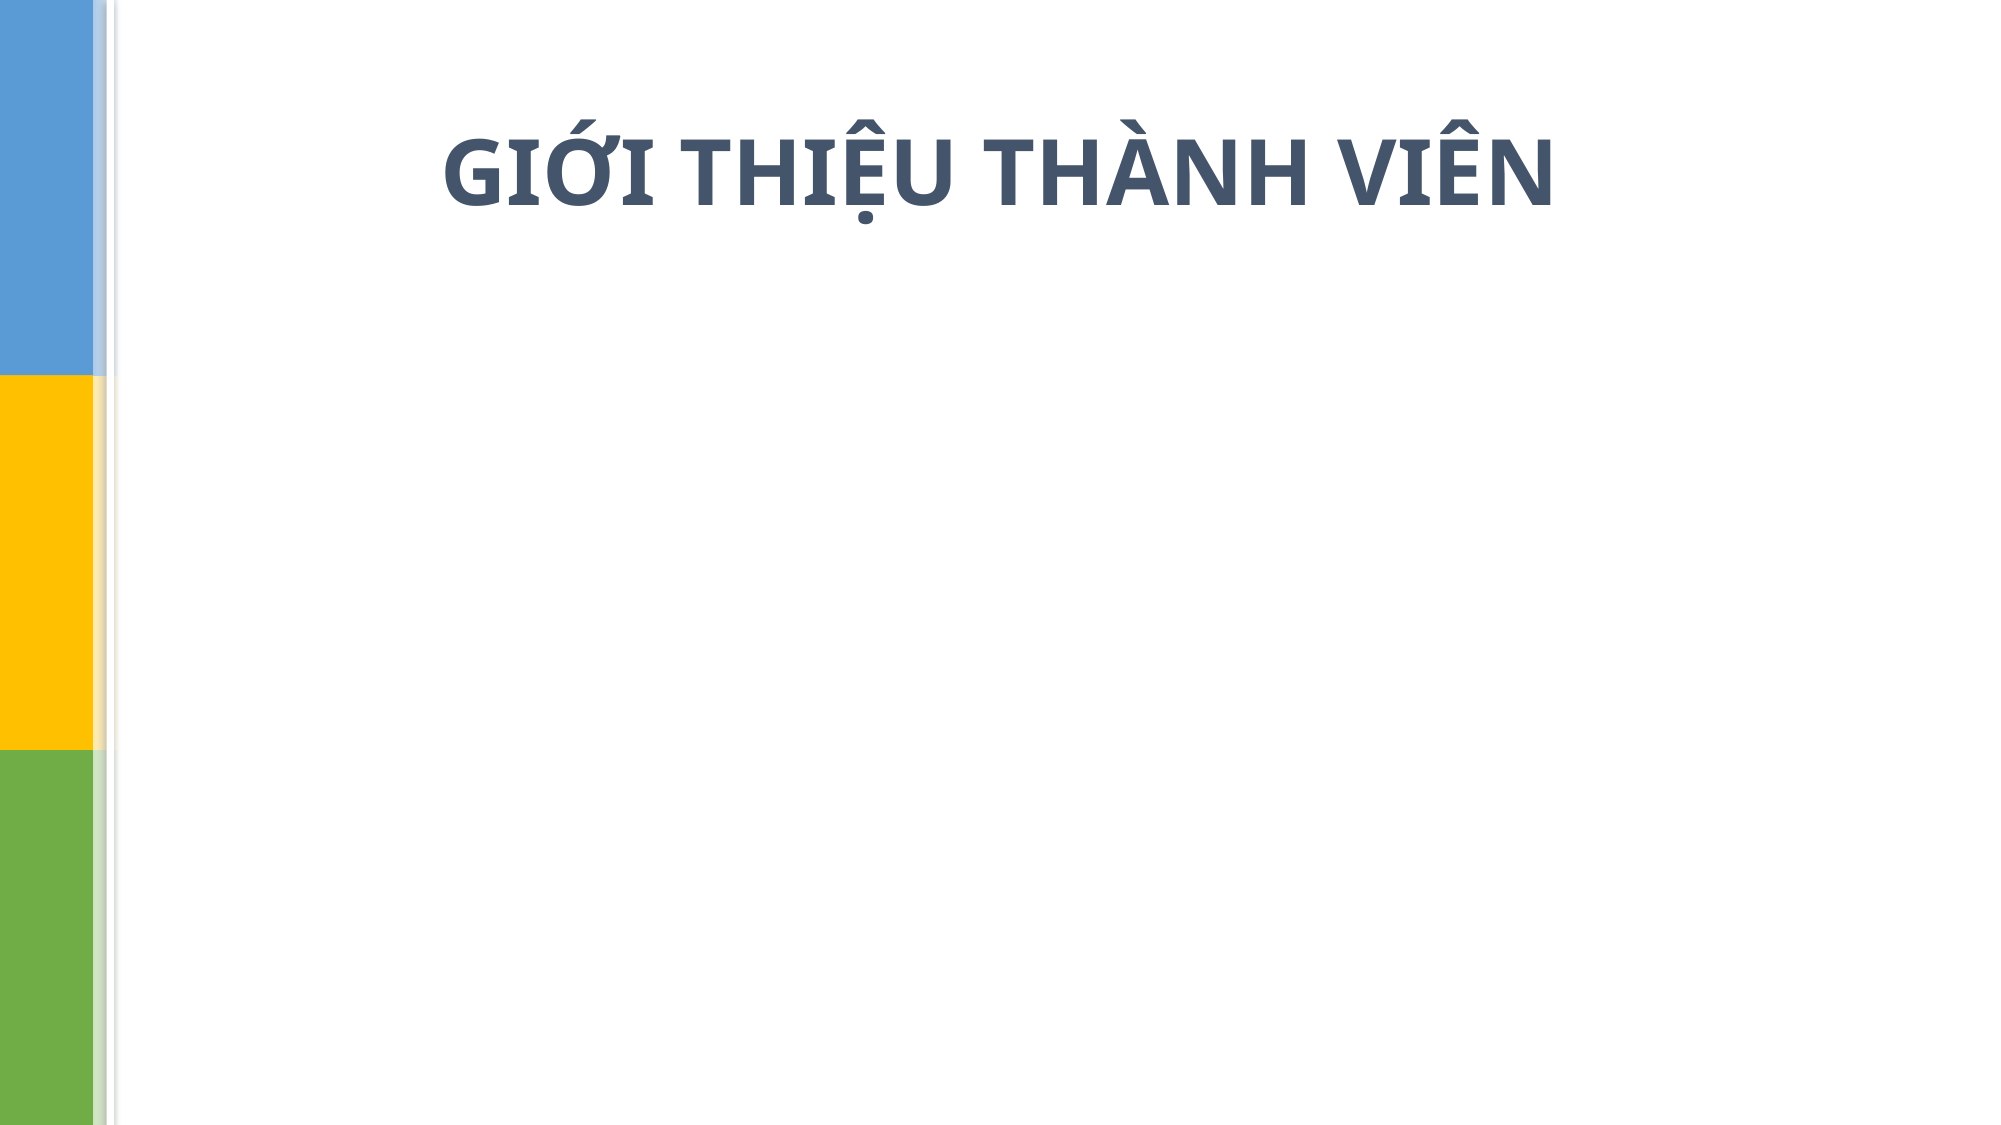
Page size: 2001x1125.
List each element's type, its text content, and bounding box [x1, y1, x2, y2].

title GIỚI THIỆU THÀNH VIÊN [137, 59, 1863, 278]
